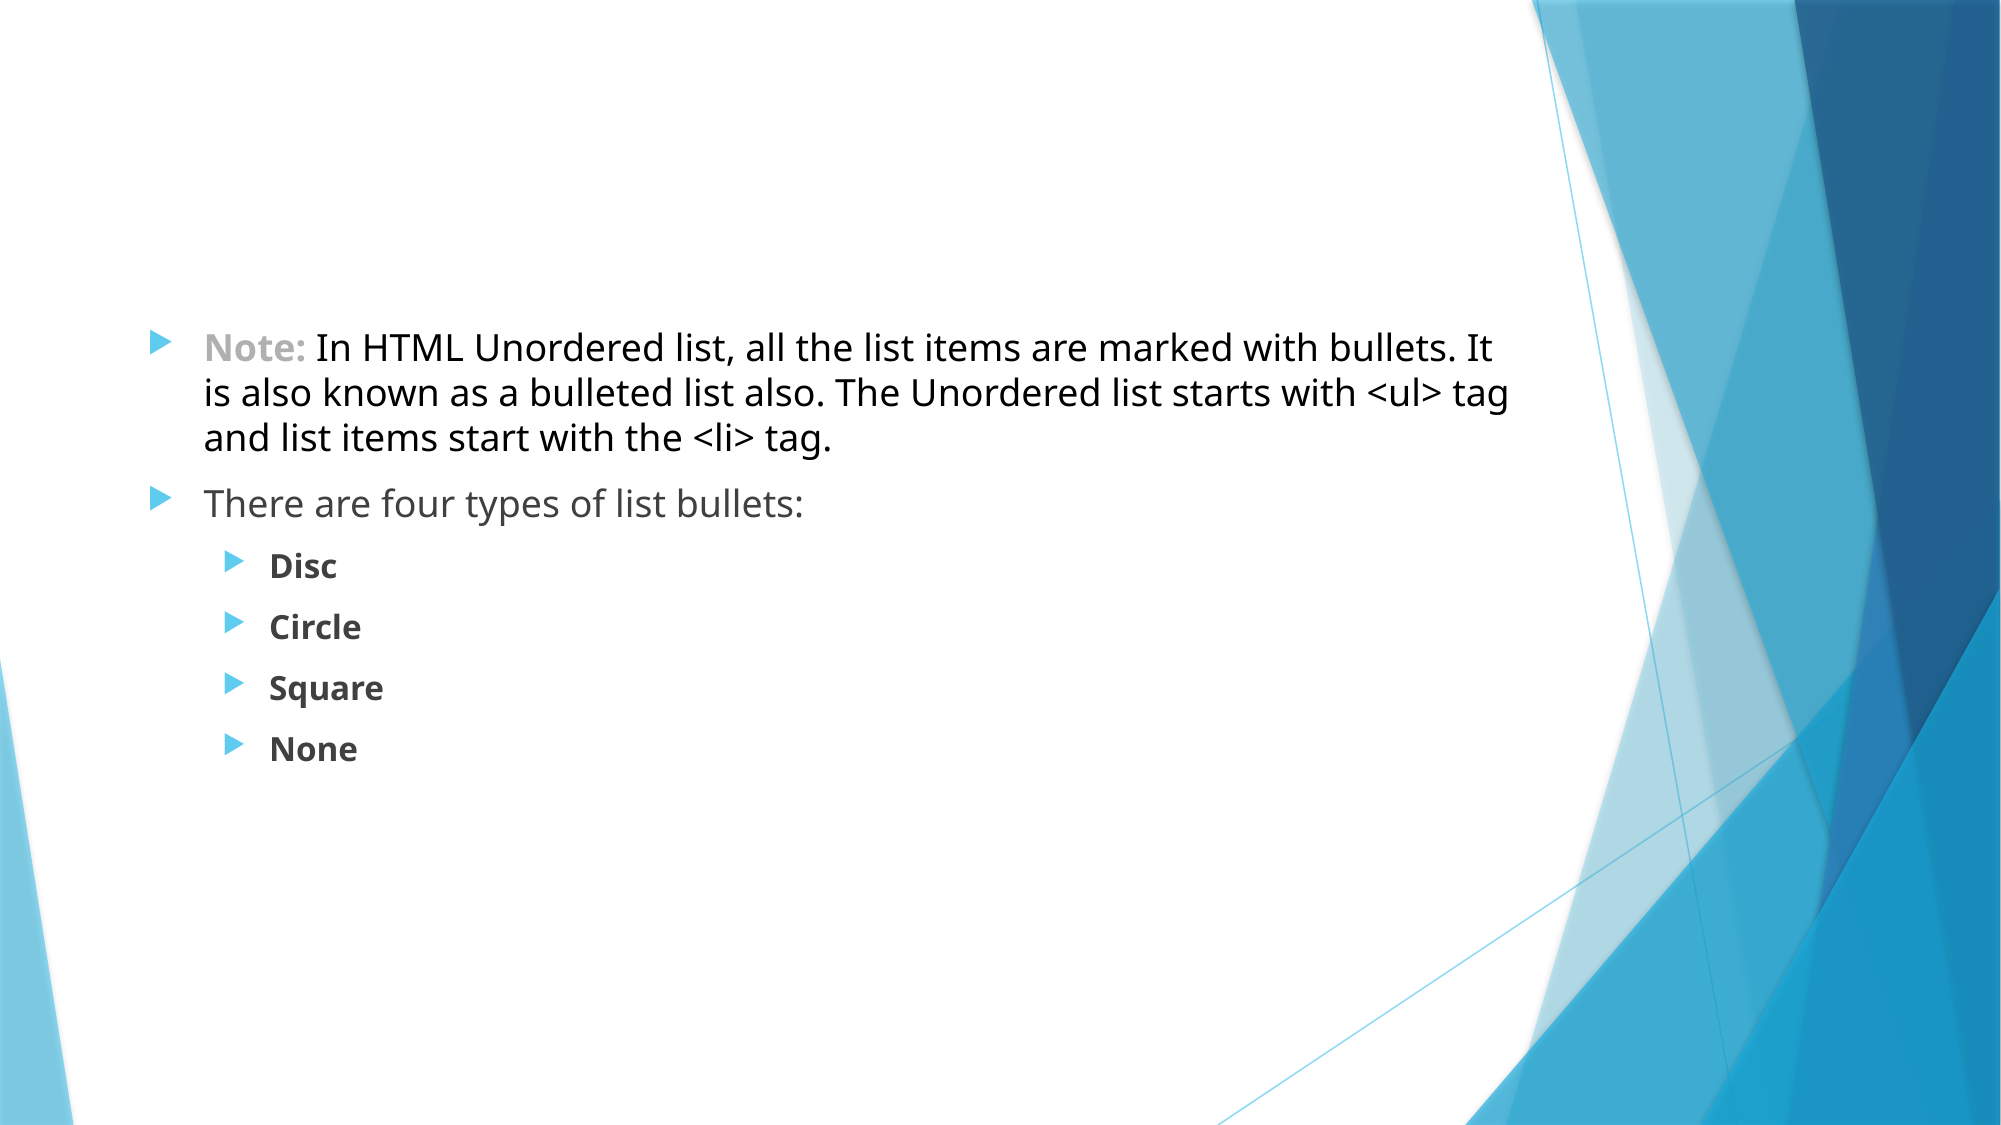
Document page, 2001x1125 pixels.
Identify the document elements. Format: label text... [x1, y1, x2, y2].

list Note: In HTML Unordered list, all the list items are marked with bullets. It is also known as a bulleted list also. The Unordered list starts with <ul> tag and list items start with the <li> tag. There are four types of list bullets: Disc Circle Square None [132, 316, 1543, 953]
